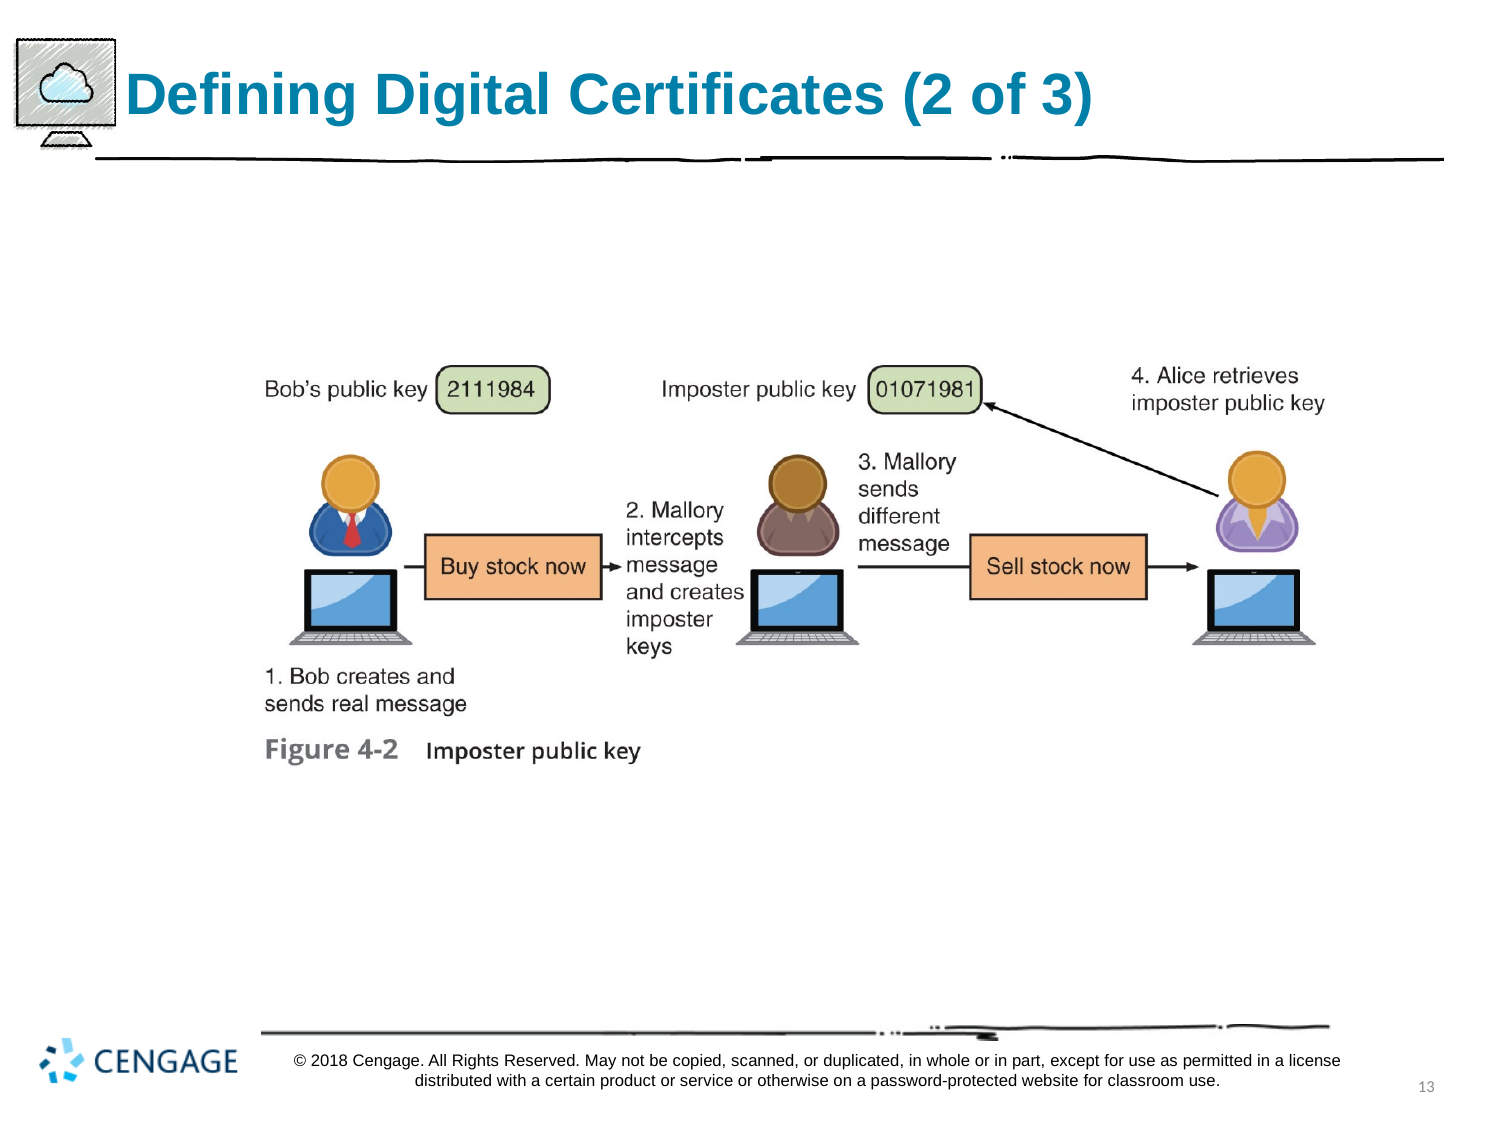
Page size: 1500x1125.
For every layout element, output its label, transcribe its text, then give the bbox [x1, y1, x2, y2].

picture [261, 362, 1327, 768]
title Defining Digital Certificates (2 of 3) [125, 55, 1442, 127]
picture [13, 36, 117, 151]
picture [261, 1024, 1331, 1041]
picture [19, 1024, 250, 1096]
picture [95, 155, 1444, 163]
footer © 2018 Cengage. All Rights Reserved. May not be copied, scanned, or duplicated, in whole or in part, except for use as permitted in a license distributed with a certain product or service or otherwise on a password-protected website for classroom use. [262, 1050, 1375, 1091]
